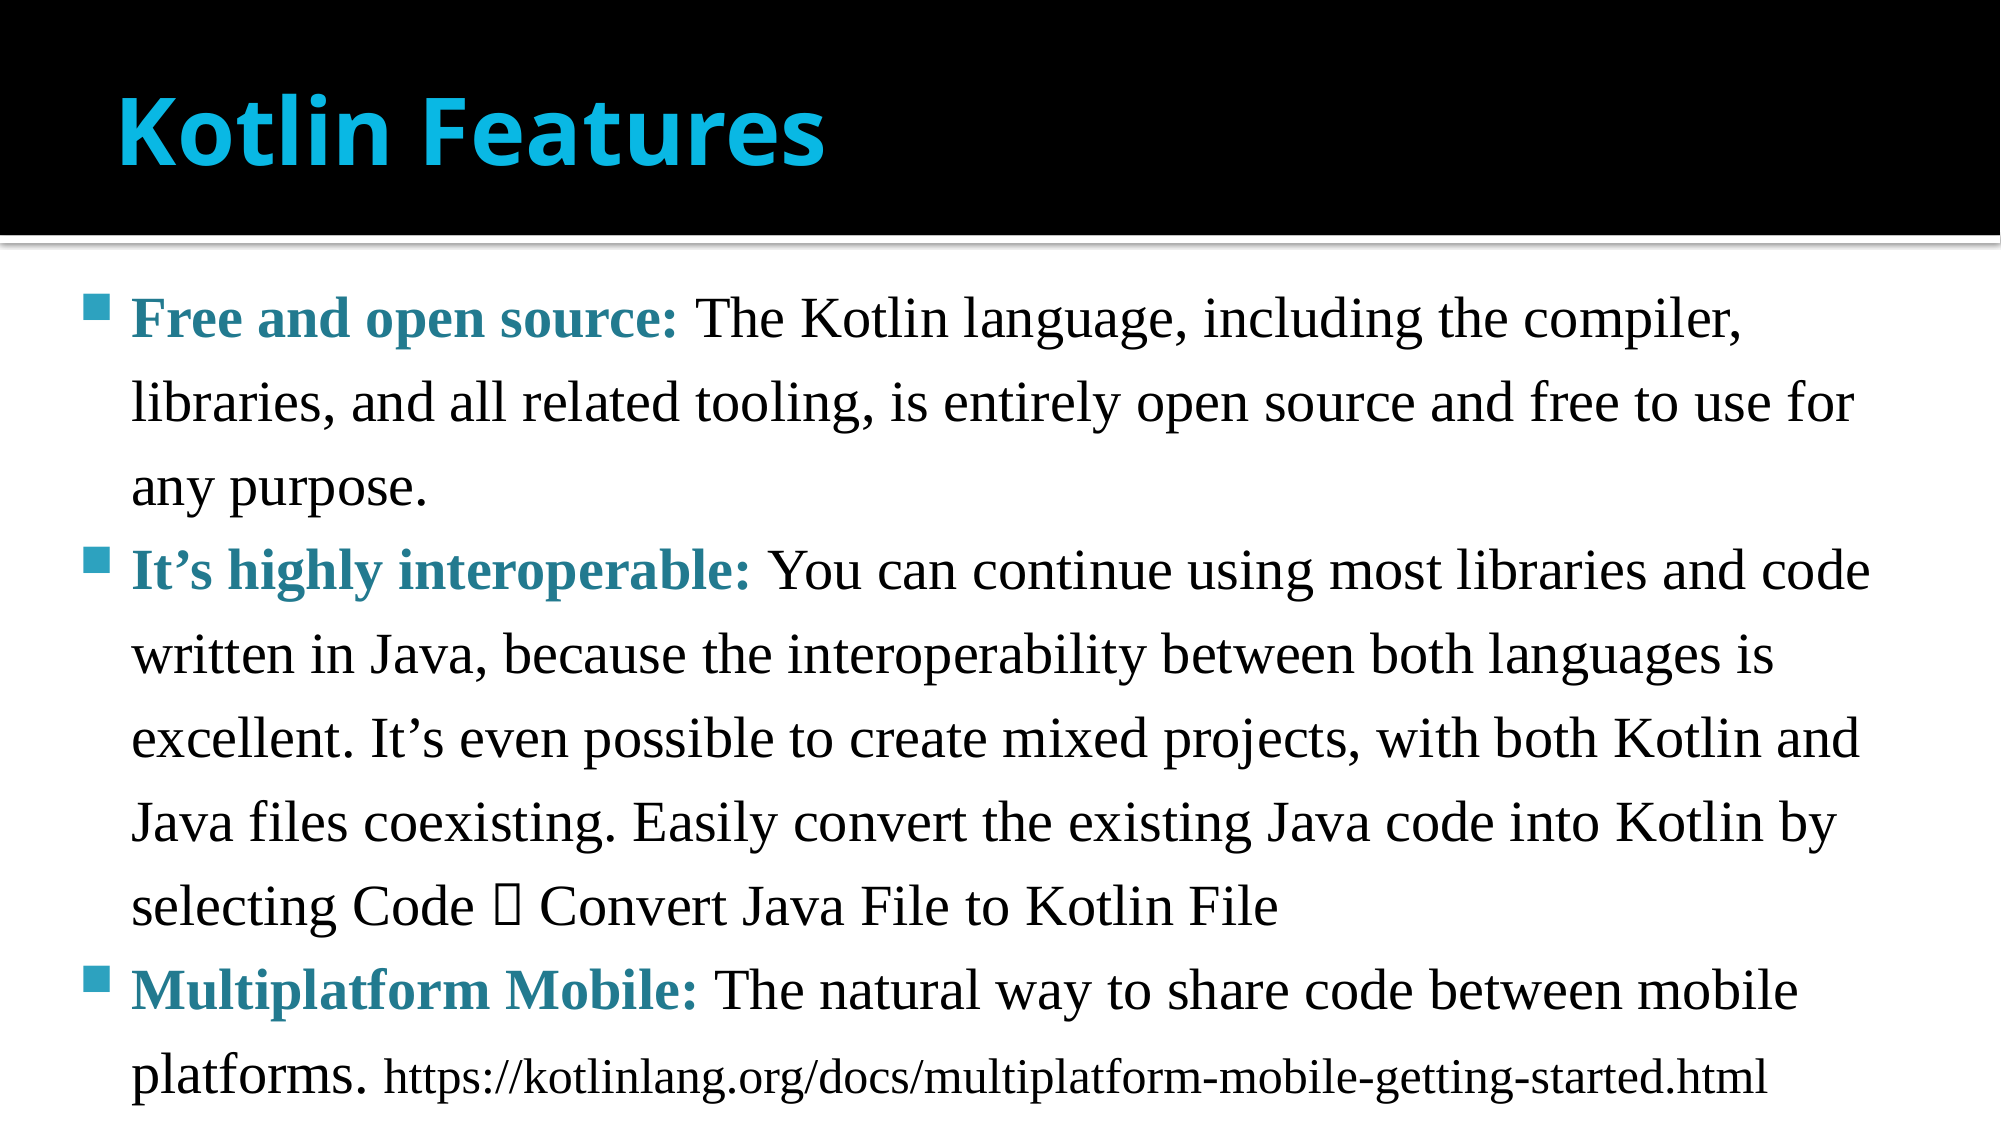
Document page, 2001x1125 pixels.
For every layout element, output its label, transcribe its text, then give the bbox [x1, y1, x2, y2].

list Free and open source: The Kotlin language, including the compiler, libraries, and all related tooling, is entirely open source and free to use for any purpose. It’s highly interoperable: You can continue using most libraries and code written in Java, because the interoperability between both languages is excellent. It’s even possible to create mixed projects, with both Kotlin and Java files coexisting. Easily convert the existing Java code into Kotlin by selecting Code  Convert Java File to Kotlin File Multiplatform Mobile: The natural way to share code between mobile platforms. https://kotlinlang.org/docs/multiplatform-mobile-getting-started.html [50, 249, 1963, 1125]
title Kotlin Features [99, 25, 1900, 231]
